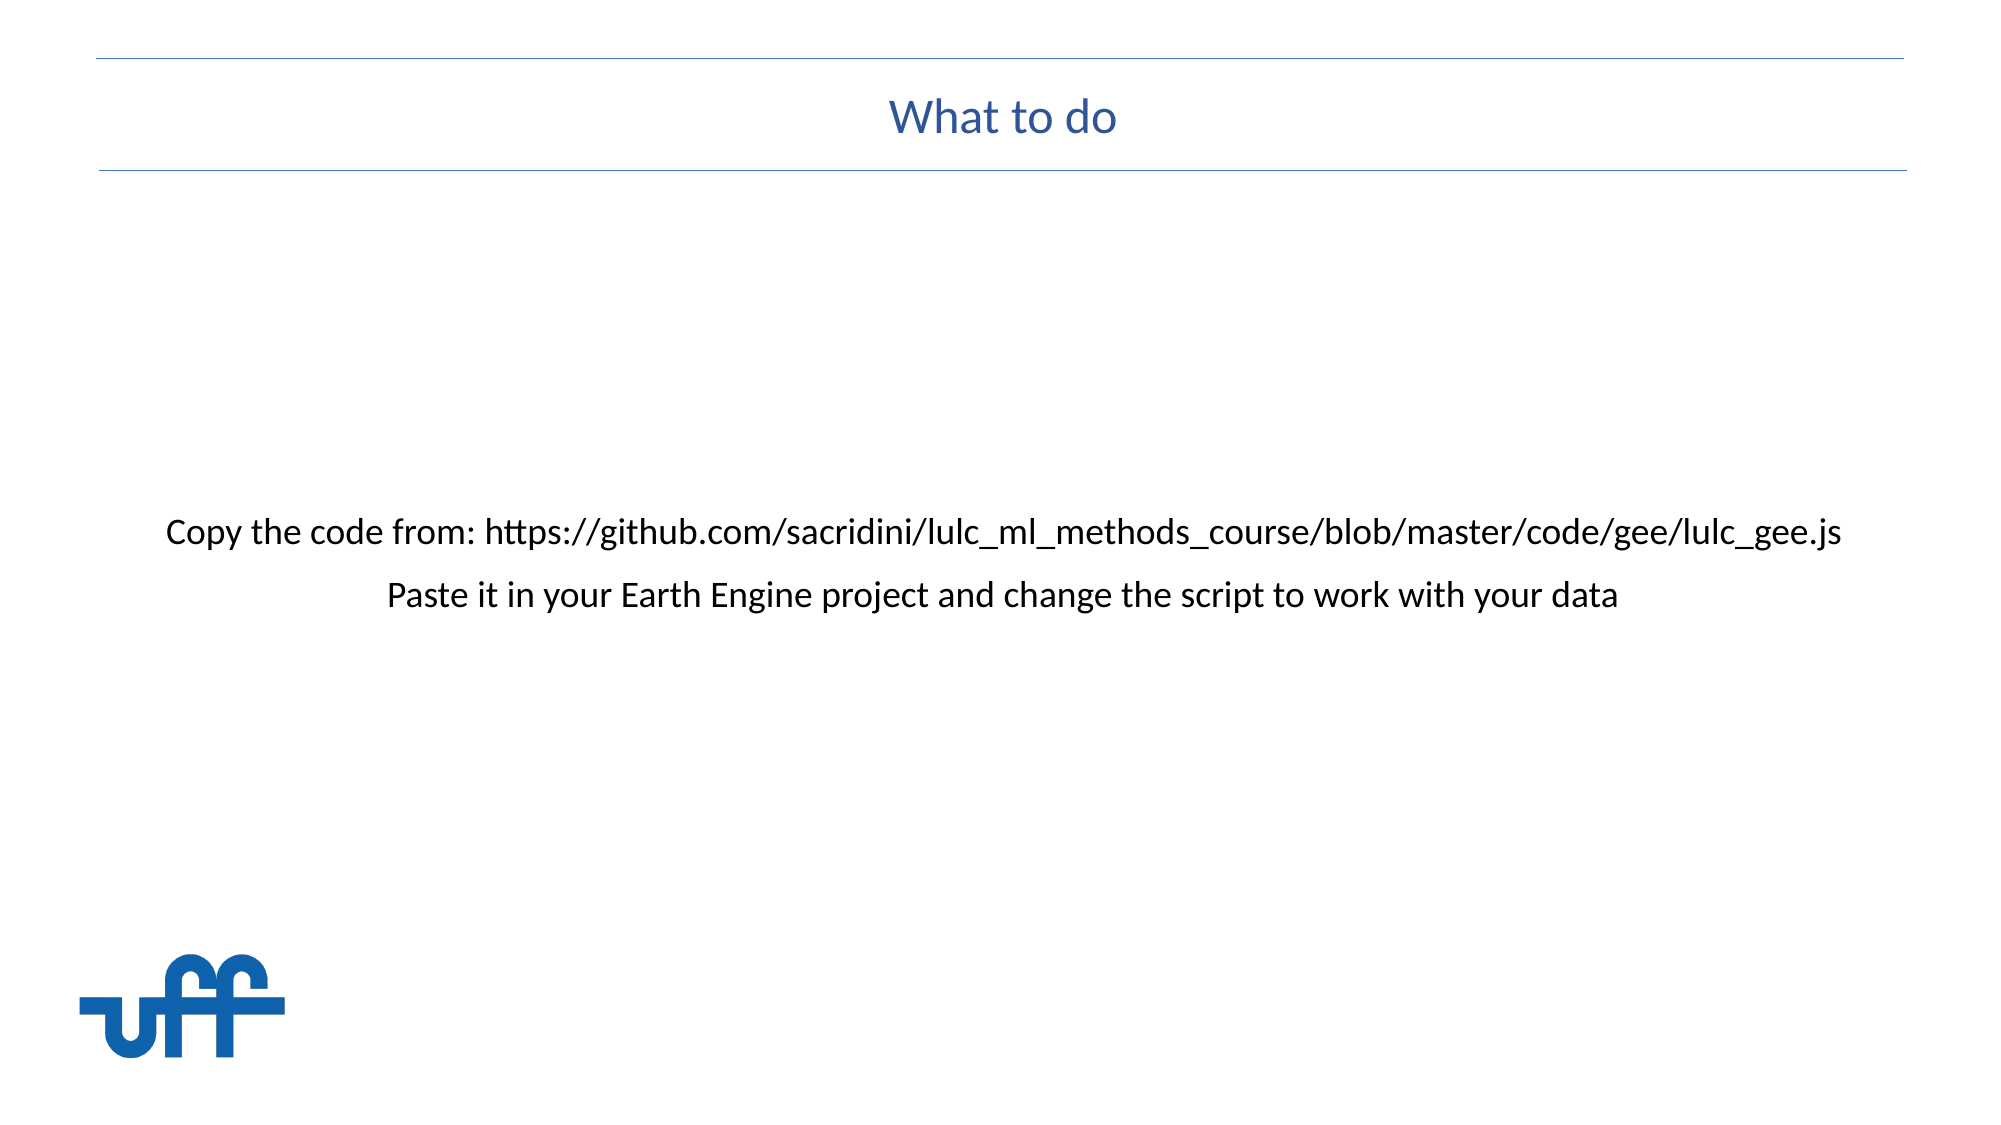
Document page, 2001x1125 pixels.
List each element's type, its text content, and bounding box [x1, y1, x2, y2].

text_box What to do [100, 76, 1906, 152]
picture [77, 951, 287, 1060]
text_box Copy the code from: https://github.com/sacridini/lulc_ml_methods_course/blob/master/code/gee/lulc_gee.js [101, 499, 1909, 560]
text_box Paste it in your Earth Engine project and change the script to work with your data [100, 562, 1907, 623]
